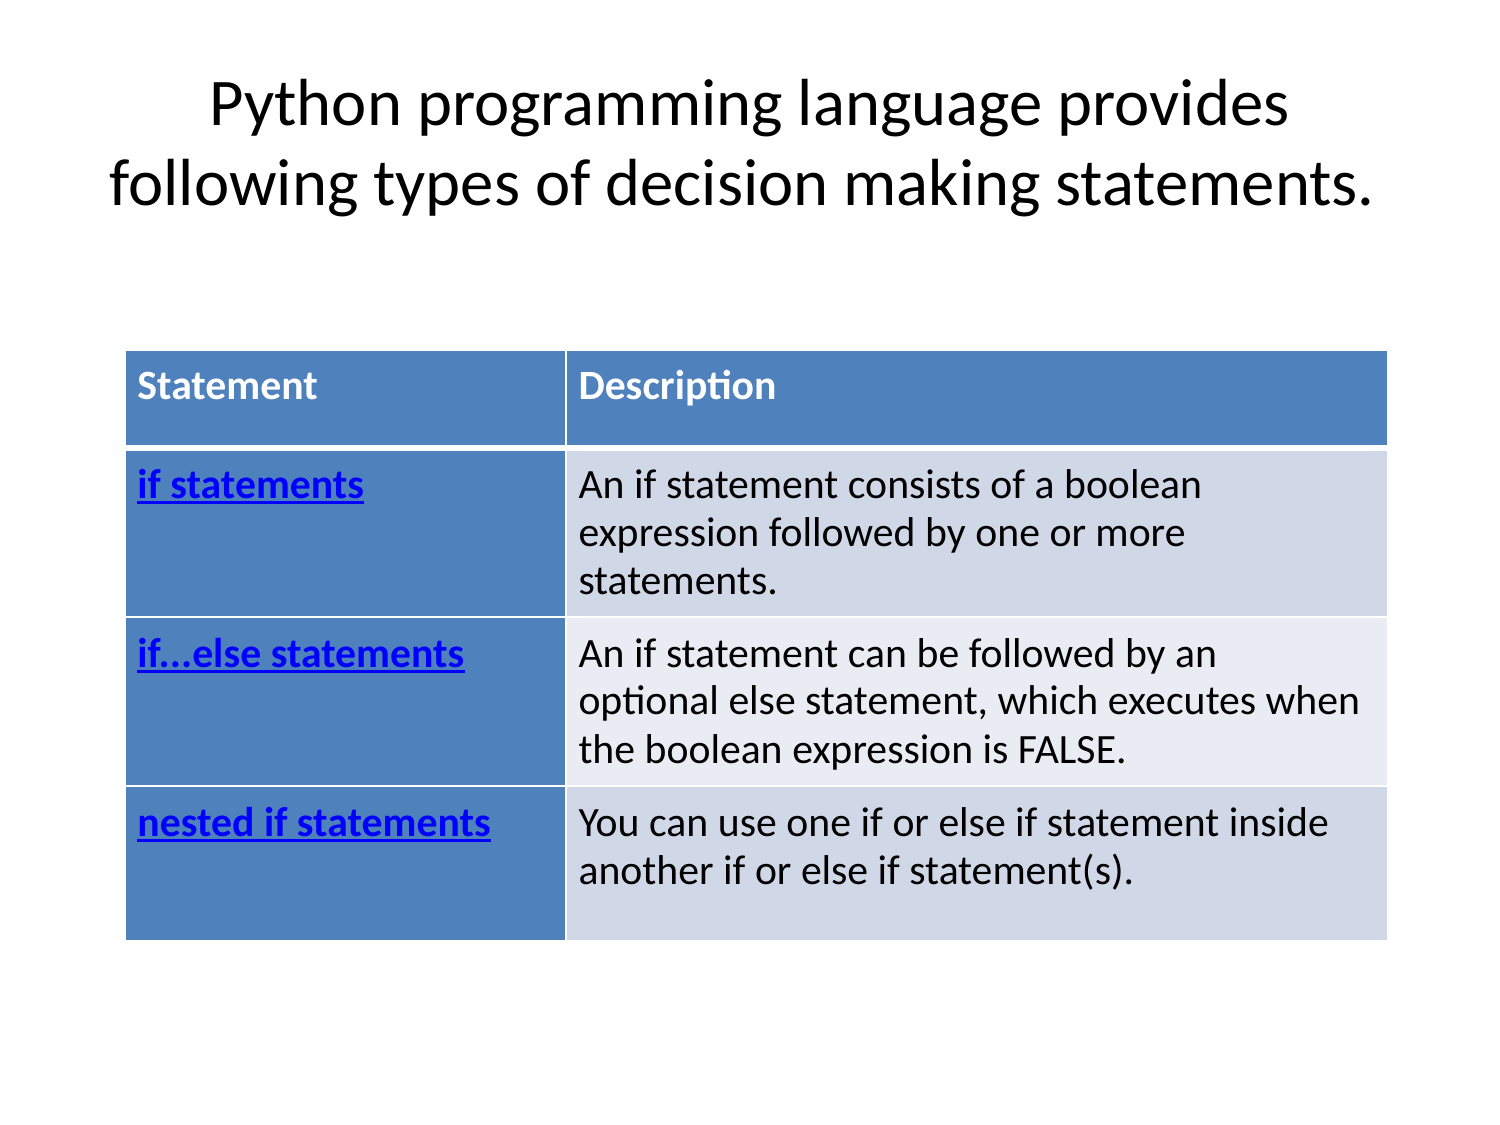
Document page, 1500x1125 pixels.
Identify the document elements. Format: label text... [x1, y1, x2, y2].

table_cell if...else statements [126, 618, 565, 785]
table_header Statement [126, 351, 565, 445]
title Python programming language provides following types of decision making statements. [75, 45, 1425, 233]
table_cell if statements [126, 451, 565, 616]
table_cell nested if statements [126, 787, 565, 940]
table_cell You can use one if or else if statement inside another if or else if statement(s). [567, 787, 1387, 940]
table_cell An if statement consists of a boolean expression followed by one or more statements. [567, 451, 1387, 616]
table_cell An if statement can be followed by an optional else statement, which executes when the boolean expression is FALSE. [567, 618, 1387, 785]
table_header Description [567, 351, 1387, 445]
